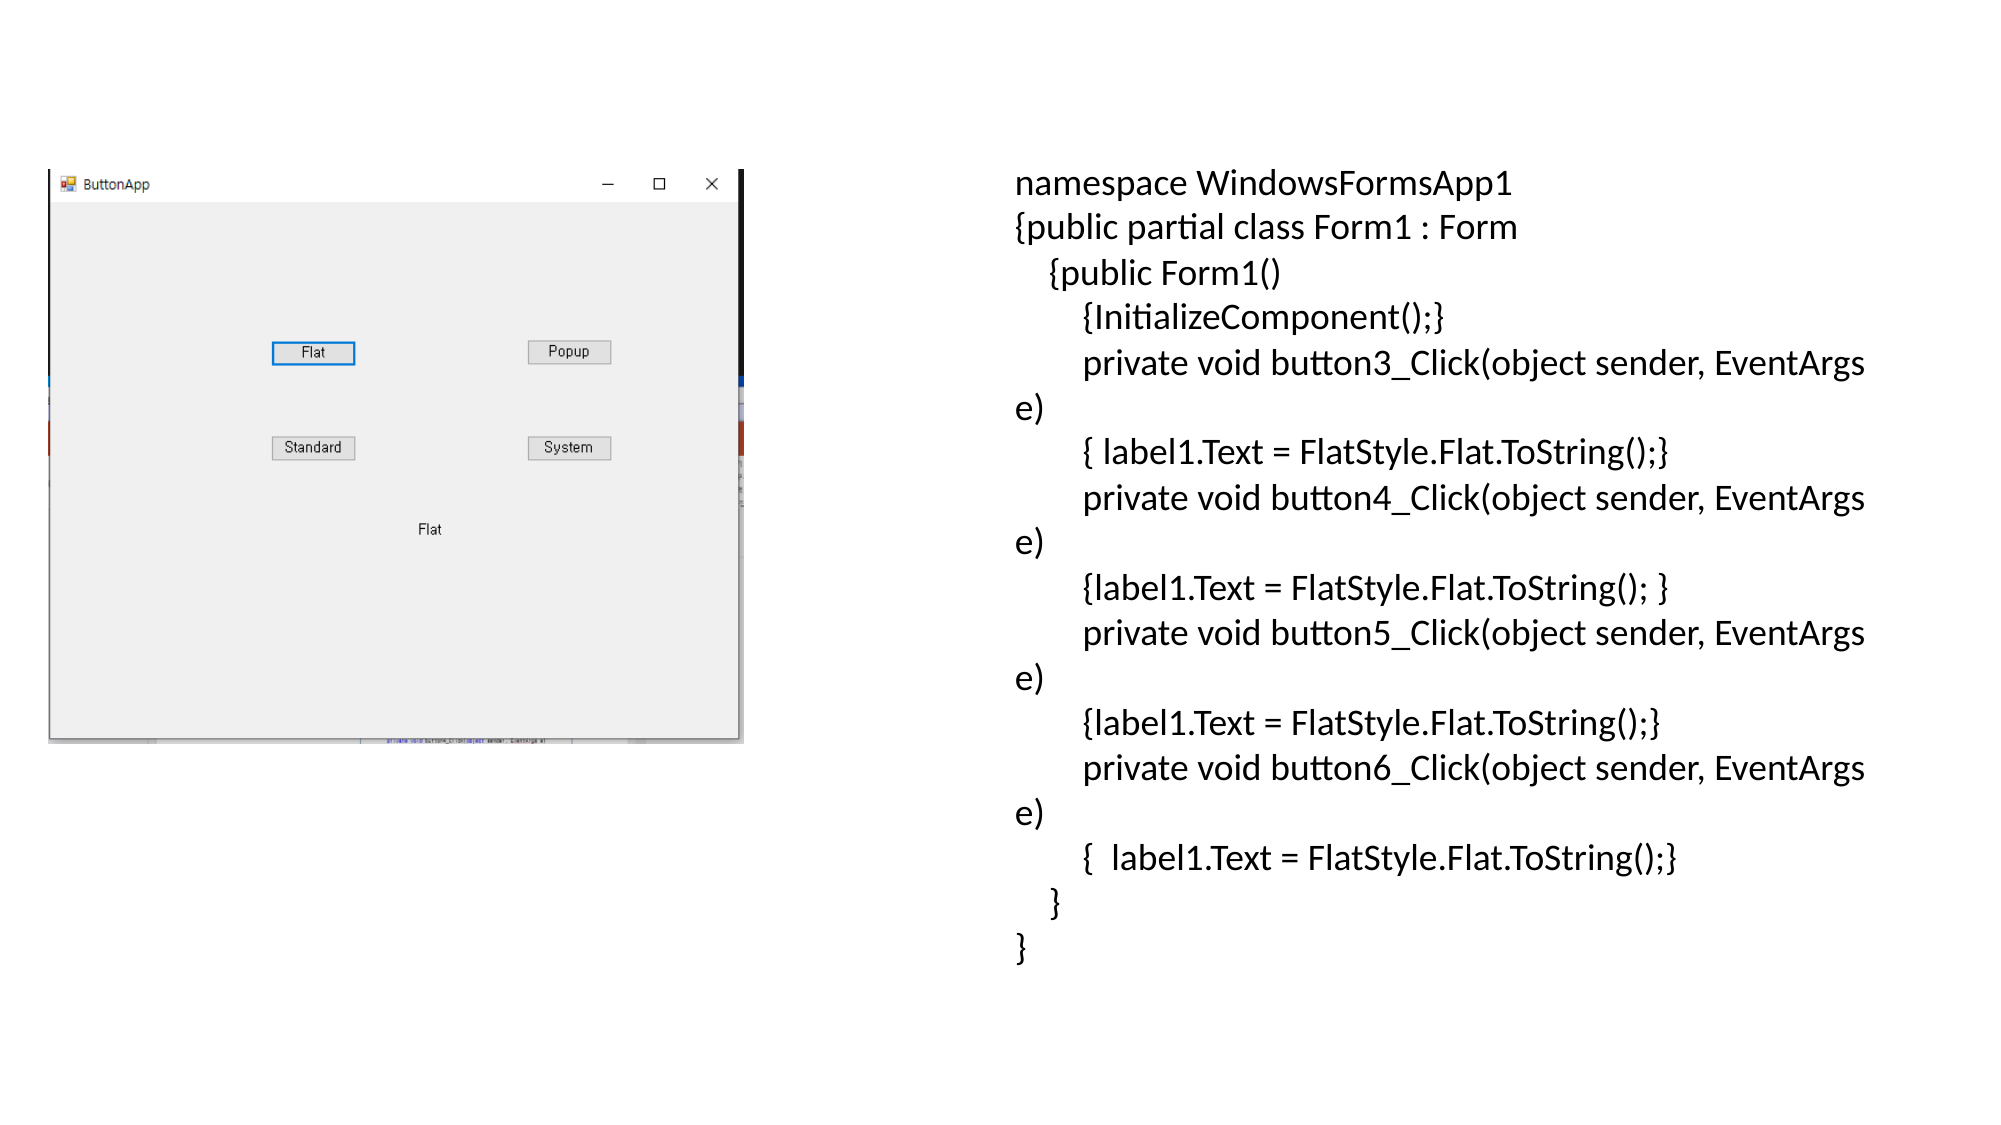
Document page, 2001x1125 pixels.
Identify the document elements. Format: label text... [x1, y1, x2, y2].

picture [47, 168, 744, 745]
text_box namespace WindowsFormsApp1 {public partial class Form1 : Form {public Form1() {InitializeComponent();} private void button3_Click(object sender, EventArgs e) { label1.Text = FlatStyle.Flat.ToString();} private void button4_Click(object sender, EventArgs e) {label1.Text = FlatStyle.Flat.ToString(); } private void button5_Click(object sender, EventArgs e) {label1.Text = FlatStyle.Flat.ToString();} private void button6_Click(object sender, EventArgs e) { label1.Text = FlatStyle.Flat.ToString();} } } [999, 150, 1897, 975]
